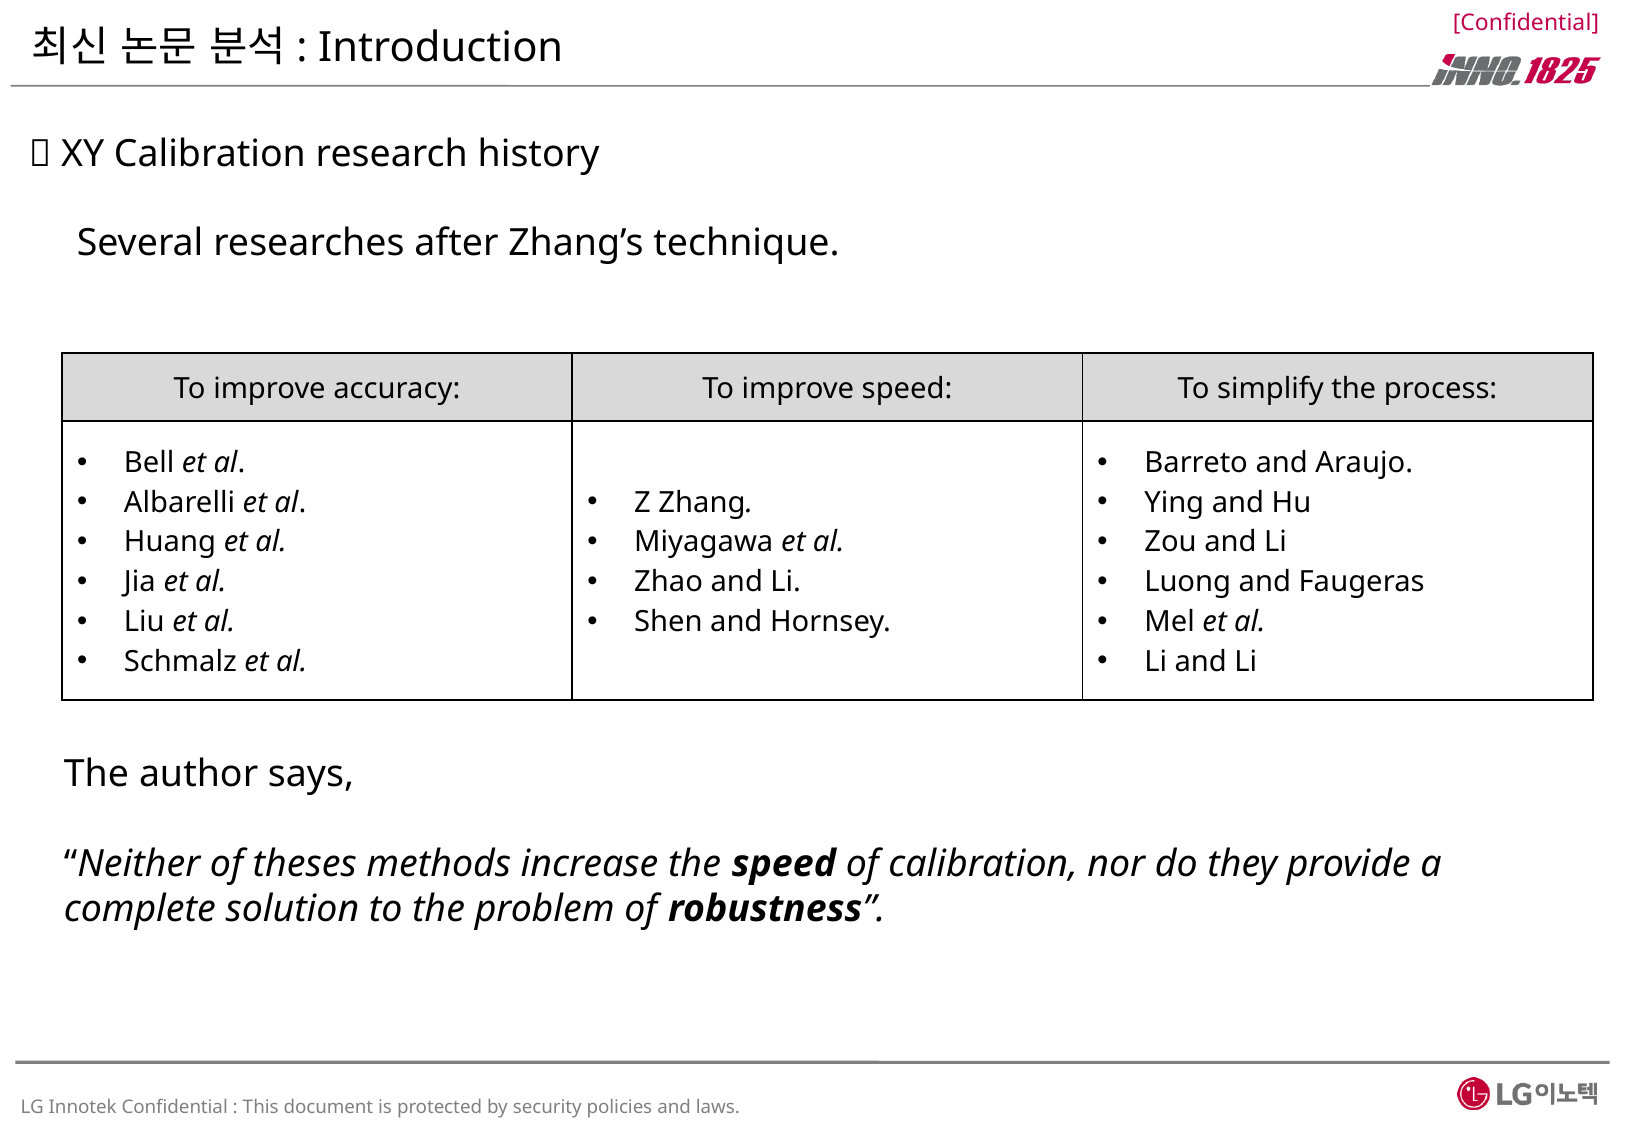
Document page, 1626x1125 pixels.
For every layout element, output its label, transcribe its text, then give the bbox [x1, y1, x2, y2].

table_header To improve speed: [573, 354, 1082, 420]
picture [1457, 1077, 1597, 1110]
text_box The author says, “Neither of theses methods increase the speed of calibration, nor do they provide a complete solution to the problem of robustness”. [49, 741, 1551, 937]
picture [1430, 53, 1603, 88]
table_cell Barreto and Araujo. Ying and Hu Zou and Li Luong and Faugeras Mel et al. Li and Li [1083, 422, 1592, 699]
table_cell Z Zhang. Miyagawa et al. Zhao and Li. Shen and Hornsey. [573, 422, 1082, 699]
table_header To improve accuracy: [63, 354, 571, 420]
table_cell Bell et al. Albarelli et al. Huang et al. Jia et al. Liu et al. Schmalz et al. [63, 422, 571, 699]
text_box  XY Calibration research history [13, 121, 615, 182]
table_header To simplify the process: [1083, 354, 1592, 420]
text_box Several researches after Zhang’s technique. [62, 210, 1538, 271]
title 최신 논문 분석: Introduction [16, 13, 939, 83]
